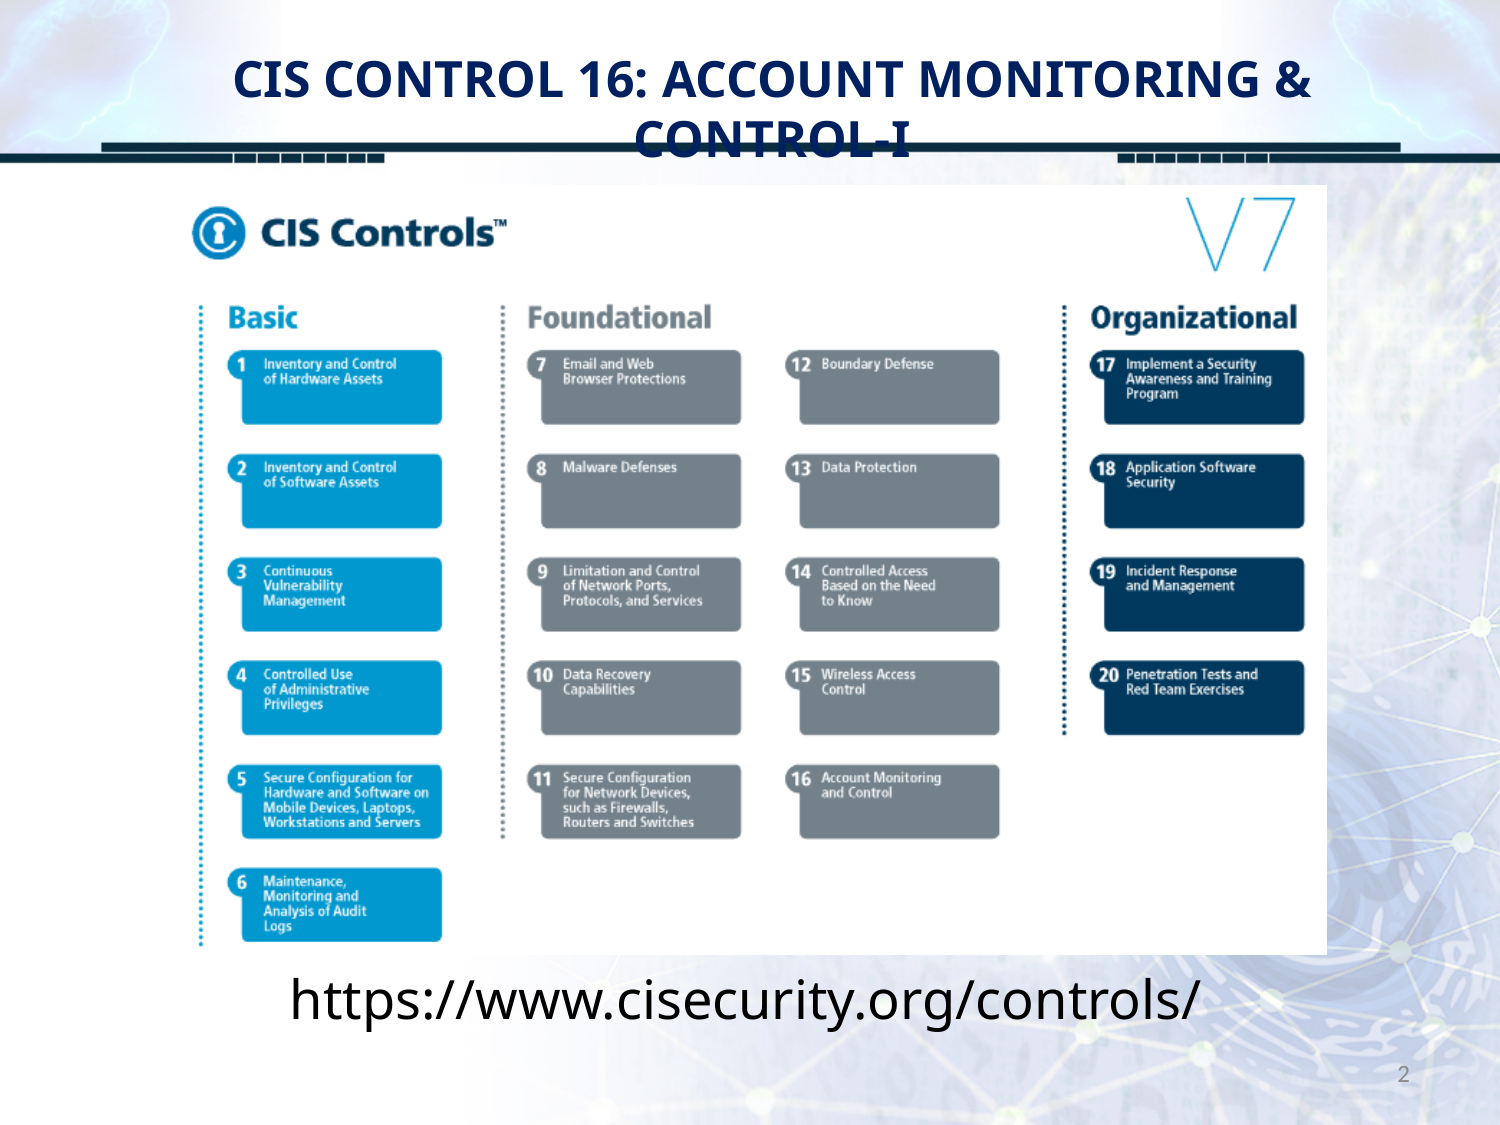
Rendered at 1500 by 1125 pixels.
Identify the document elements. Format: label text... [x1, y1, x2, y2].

picture [0, 0, 1500, 1125]
title CIS CONTROL 16: ACCOUNT MONITORING & CONTROL-I [97, 34, 1448, 182]
slide_number 2 [1074, 1042, 1425, 1103]
text_box https://www.cisecurity.org/controls/ [274, 963, 1218, 1038]
